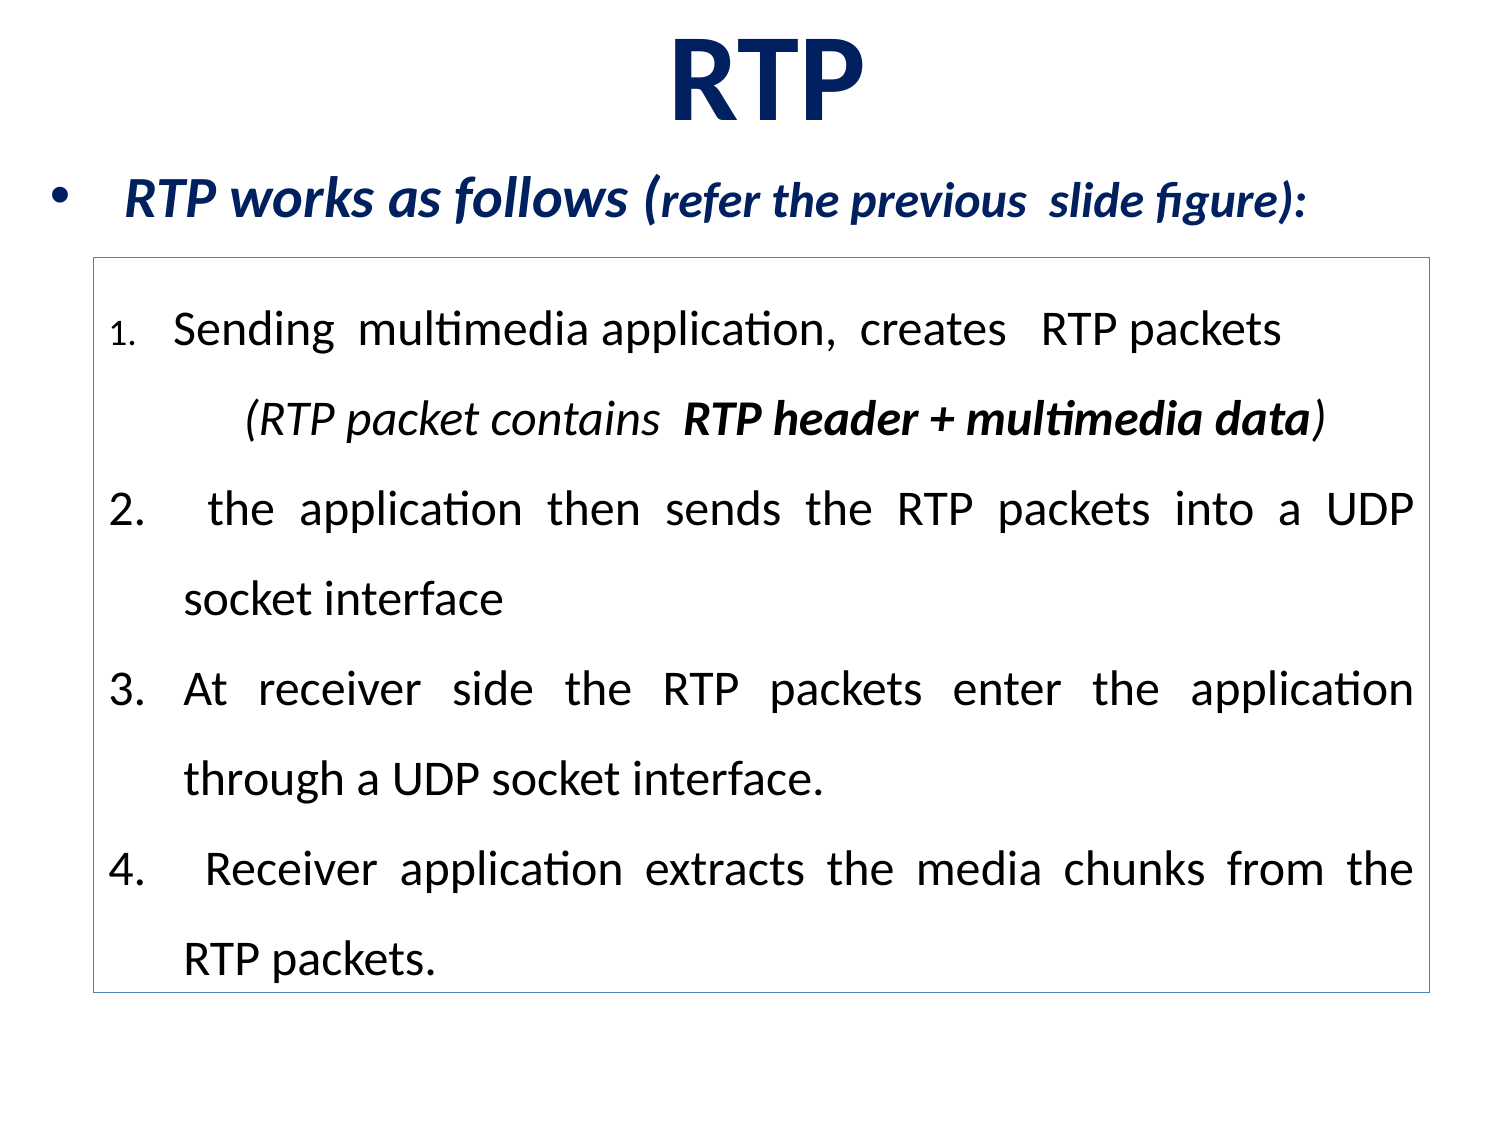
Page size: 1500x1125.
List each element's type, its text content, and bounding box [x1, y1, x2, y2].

title RTP [105, 35, 1430, 106]
text_box Sending multimedia application, creates RTP packets (RTP packet contains RTP header + multimedia data) the application then sends the RTP packets into a UDP socket interface At receiver side the RTP packets enter the application through a UDP socket interface. Receiver application extracts the media chunks from the RTP packets. [93, 257, 1430, 993]
text_box RTP works as follows (refer the previous slide figure): [35, 117, 1430, 237]
